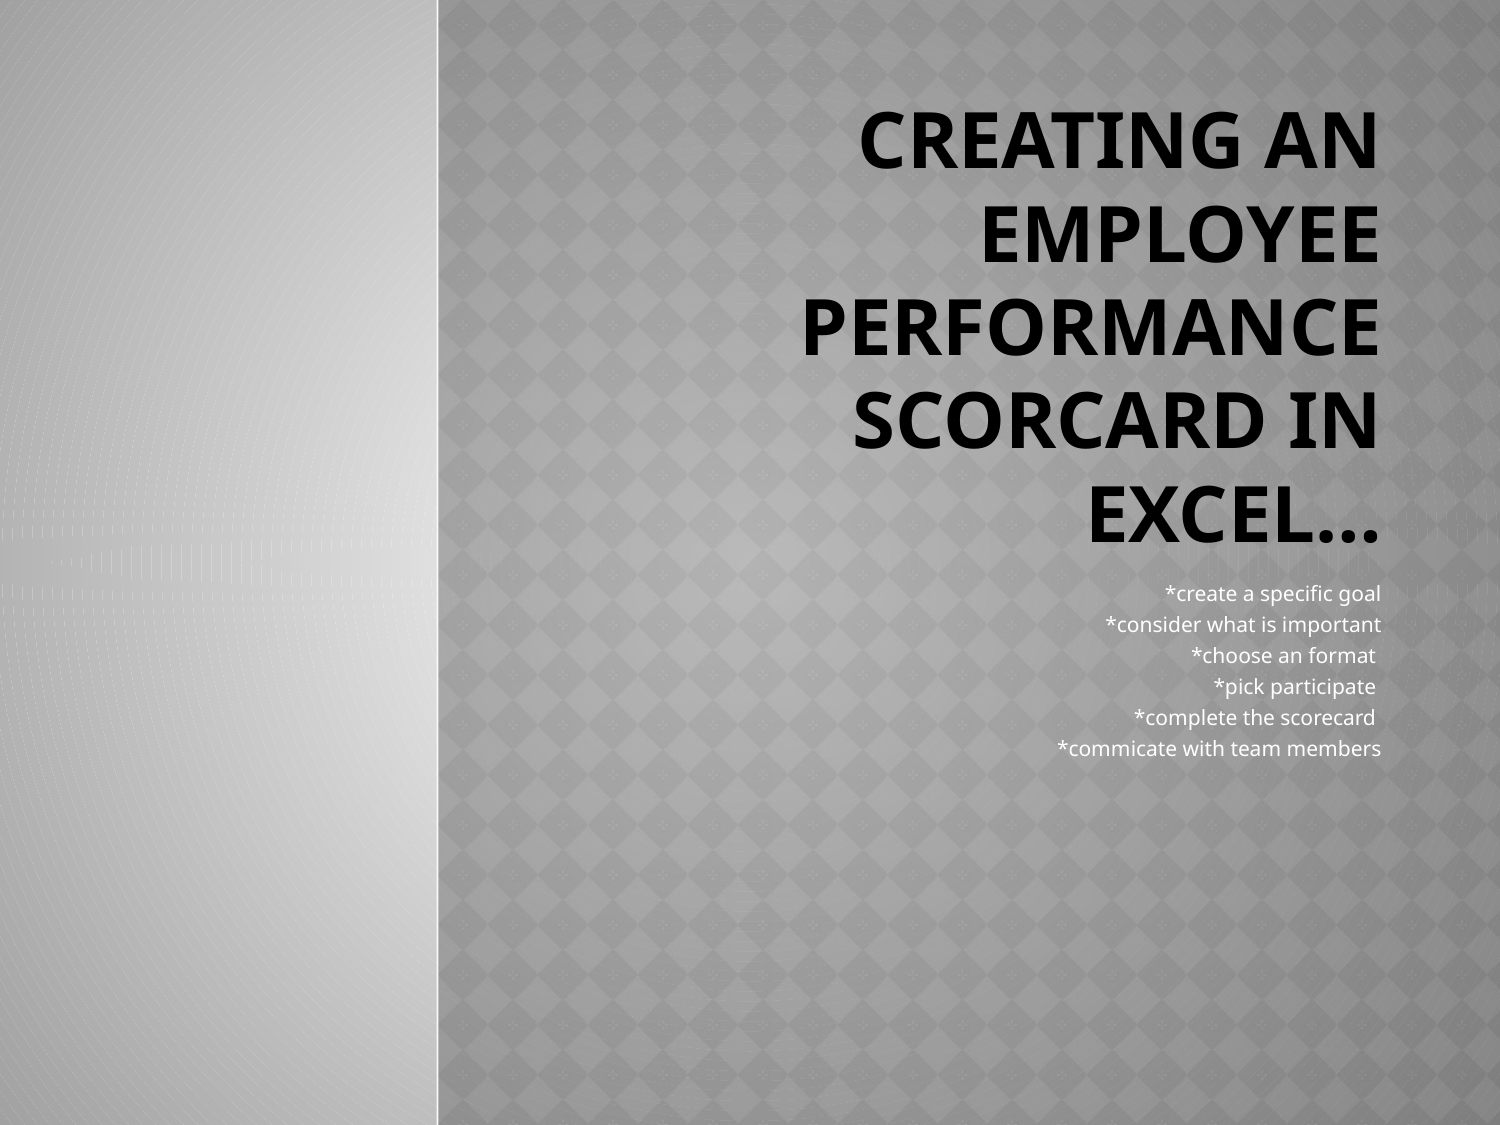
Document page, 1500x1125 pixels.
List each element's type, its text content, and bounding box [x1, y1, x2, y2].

subtitle *create a specific goal *consider what is important *choose an format *pick participate *complete the scorecard *commicate with team members [550, 580, 1390, 762]
title CREATING AN EMPLOYEE PERFORMANCE SCORCARD IN EXCEL… [552, 87, 1390, 558]
